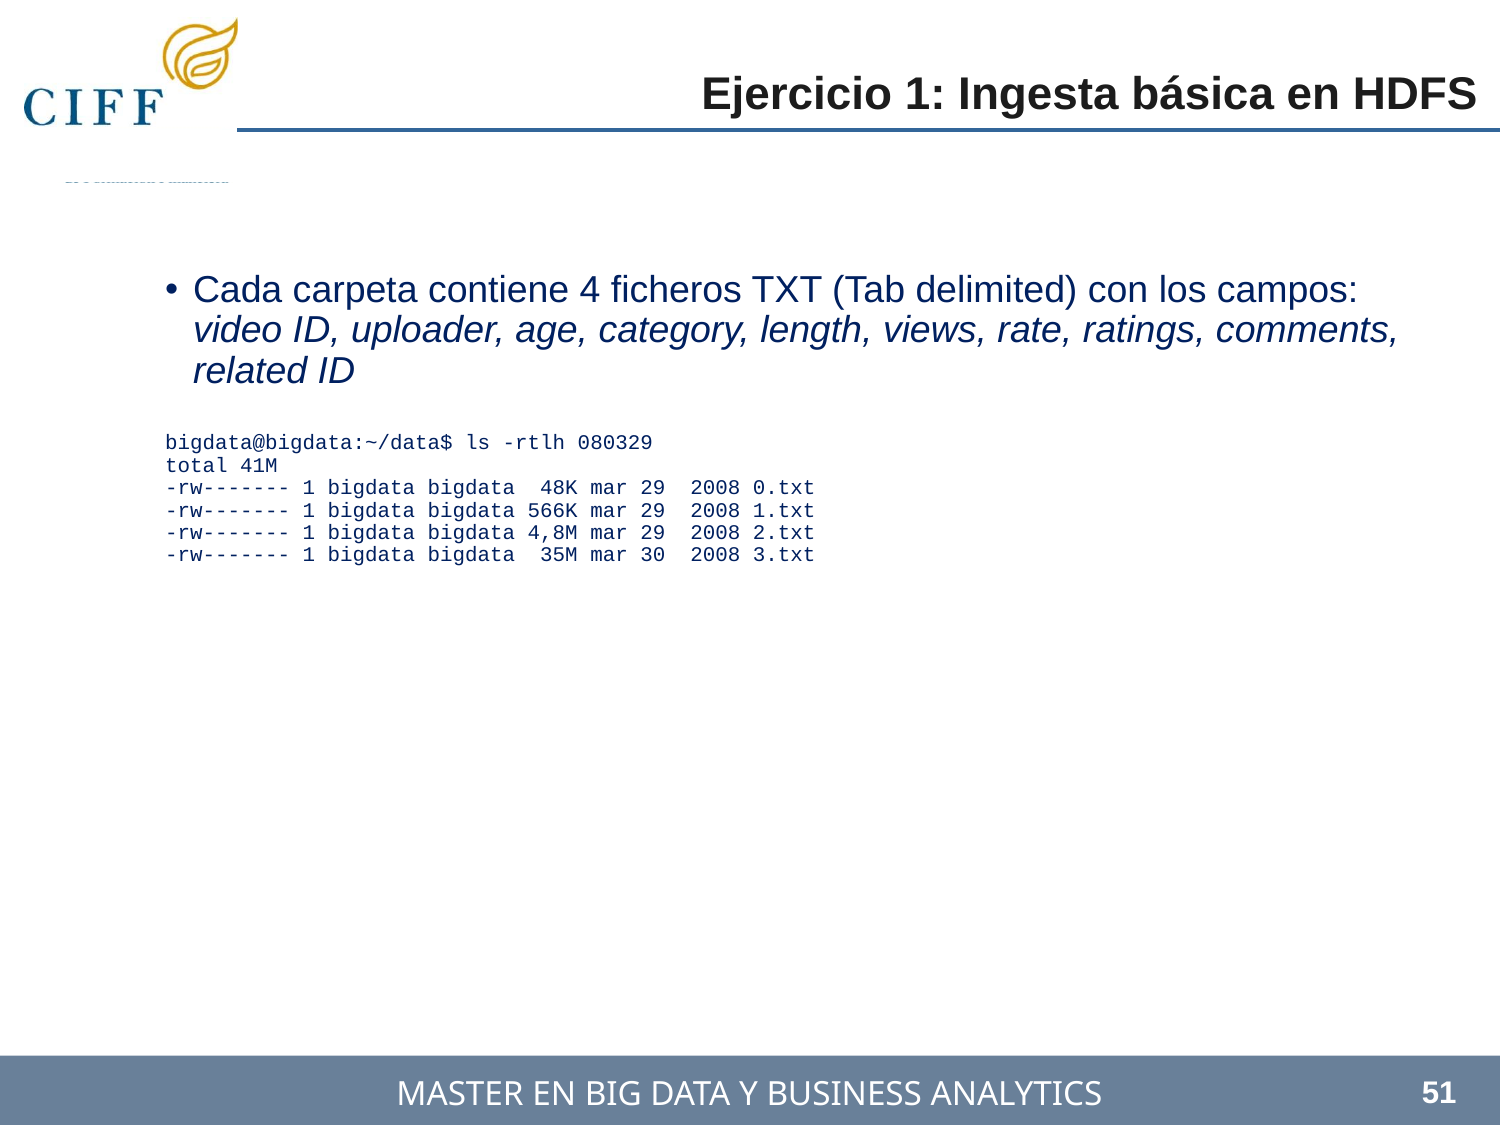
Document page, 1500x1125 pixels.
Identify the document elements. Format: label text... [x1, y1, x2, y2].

list Cada carpeta contiene 4 ficheros TXT (Tab delimited) con los campos: video ID, uploader, age, category, length, views, rate, ratings, comments, related ID bigdata@bigdata:~/data$ ls -rtlh 080329 total 41M -rw------- 1 bigdata bigdata 48K mar 29 2008 0.txt -rw------- 1 bigdata bigdata 566K mar 29 2008 1.txt -rw------- 1 bigdata bigdata 4,8M mar 29 2008 2.txt -rw------- 1 bigdata bigdata 35M mar 30 2008 3.txt [75, 262, 1425, 1005]
picture [24, 17, 238, 129]
text_box 51 [1385, 1064, 1493, 1121]
text_box Ejercicio 1: Ingesta básica en HDFS [260, 55, 1493, 244]
